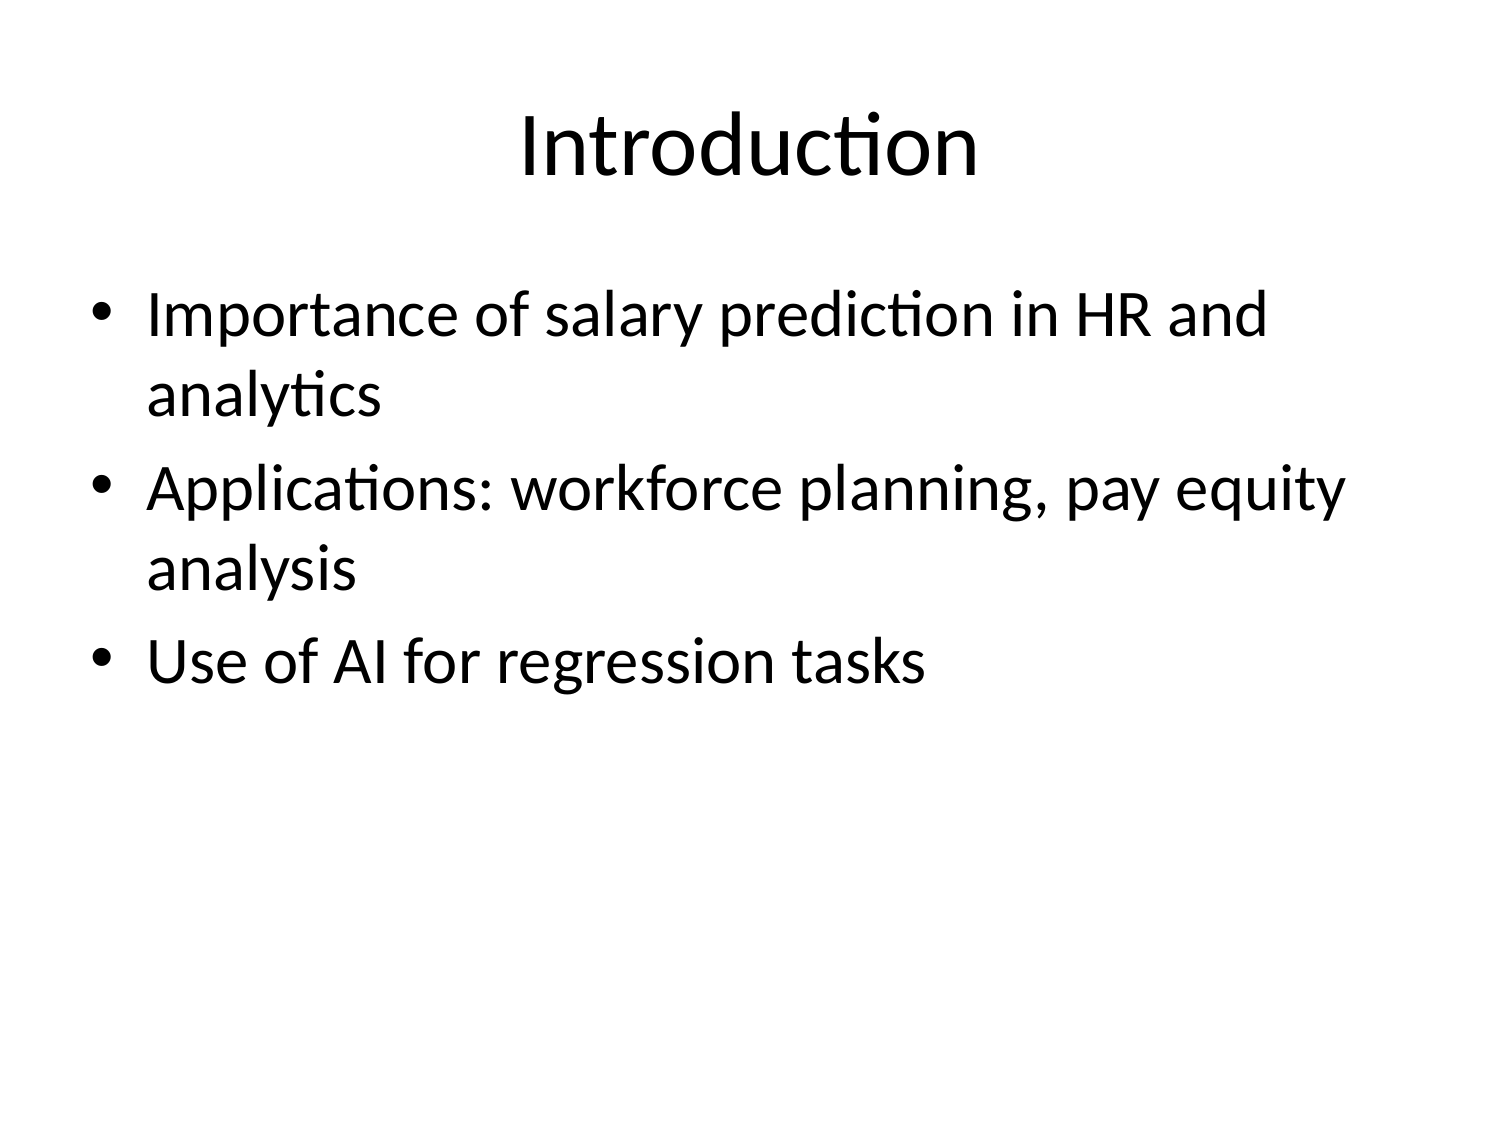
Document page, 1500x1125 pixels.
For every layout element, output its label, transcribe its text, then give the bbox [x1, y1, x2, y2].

list Importance of salary prediction in HR and analytics Applications: workforce planning, pay equity analysis Use of AI for regression tasks [75, 262, 1425, 1005]
title Introduction [75, 45, 1425, 233]
